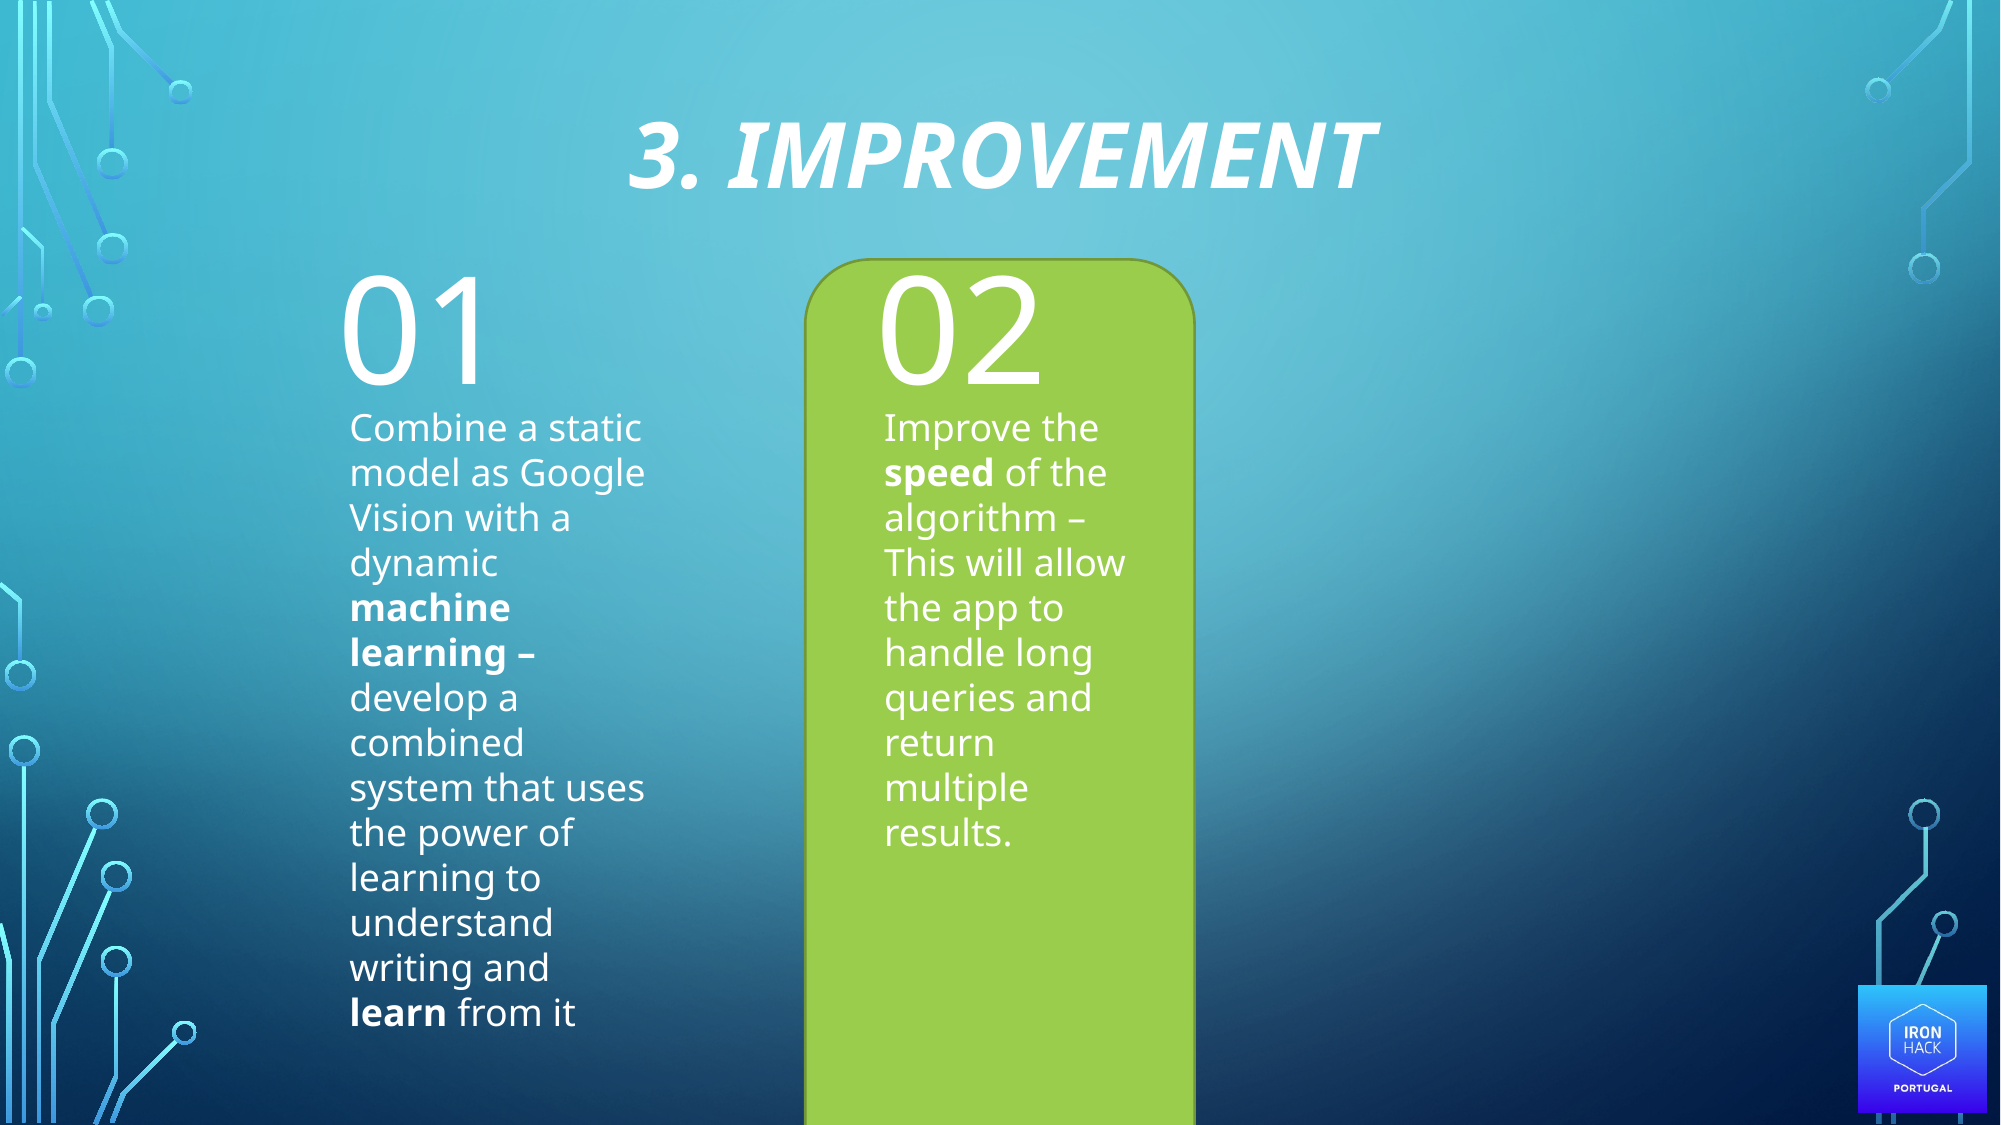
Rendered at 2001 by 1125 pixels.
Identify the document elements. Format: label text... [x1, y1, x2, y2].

text_box 01 [322, 227, 555, 422]
text_box [803, 258, 1196, 1125]
text_box Improve the speed of the algorithm – This will allow the app to handle long queries and return multiple results. [869, 396, 1148, 862]
text_box 3. IMPROVEMENT [310, 89, 1720, 214]
picture [1858, 985, 1987, 1113]
text_box Combine a static model as Google Vision with a dynamic machine learning – develop a combined system that uses the power of learning to understand writing and learn from it [334, 396, 666, 1042]
text_box 02 [860, 227, 1093, 422]
